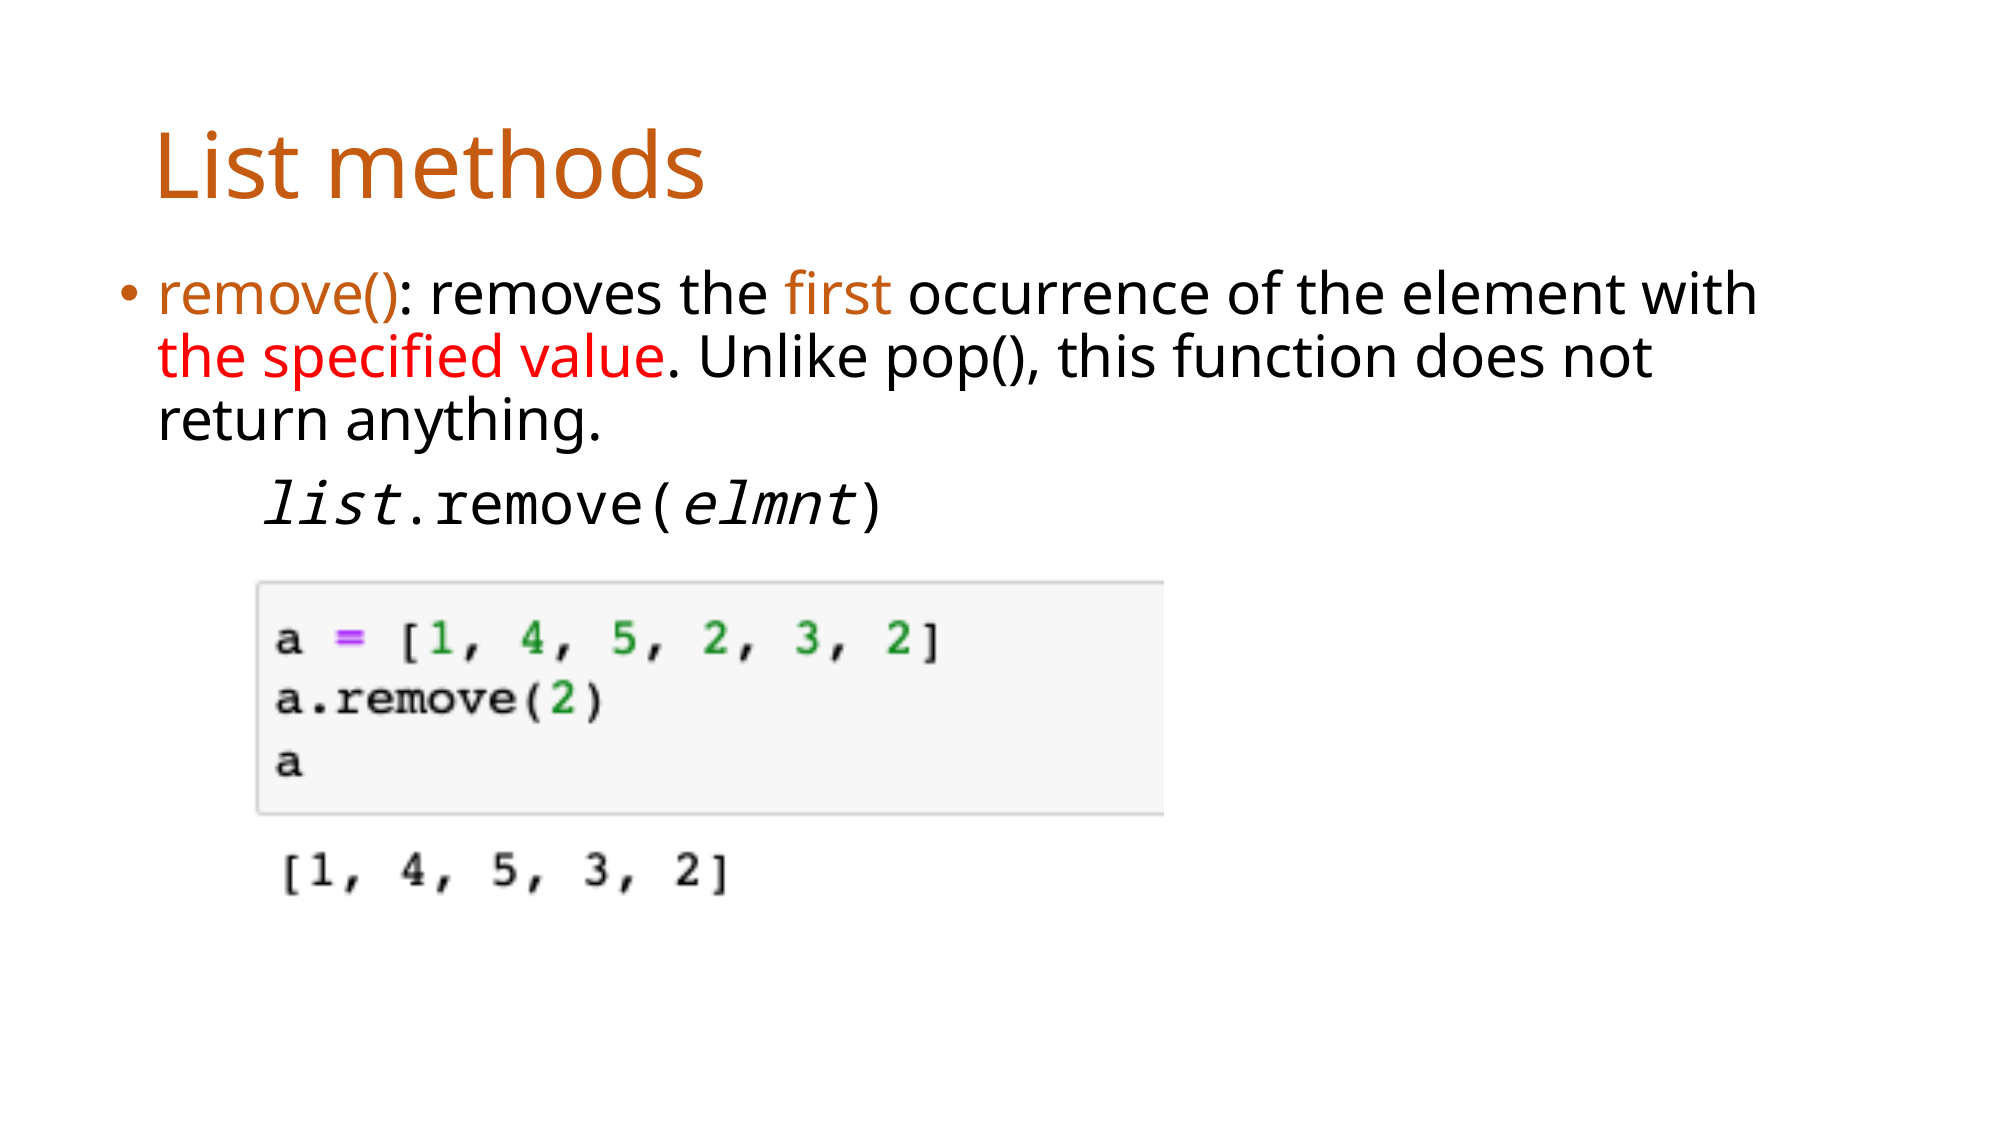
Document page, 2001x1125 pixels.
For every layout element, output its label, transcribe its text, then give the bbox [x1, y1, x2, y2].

picture [237, 562, 1164, 947]
list remove(): removes the first occurrence of the element with the specified value. Unlike pop(), this function does not return anything. list.remove(elmnt) [104, 256, 1830, 971]
title List methods [137, 59, 1863, 278]
